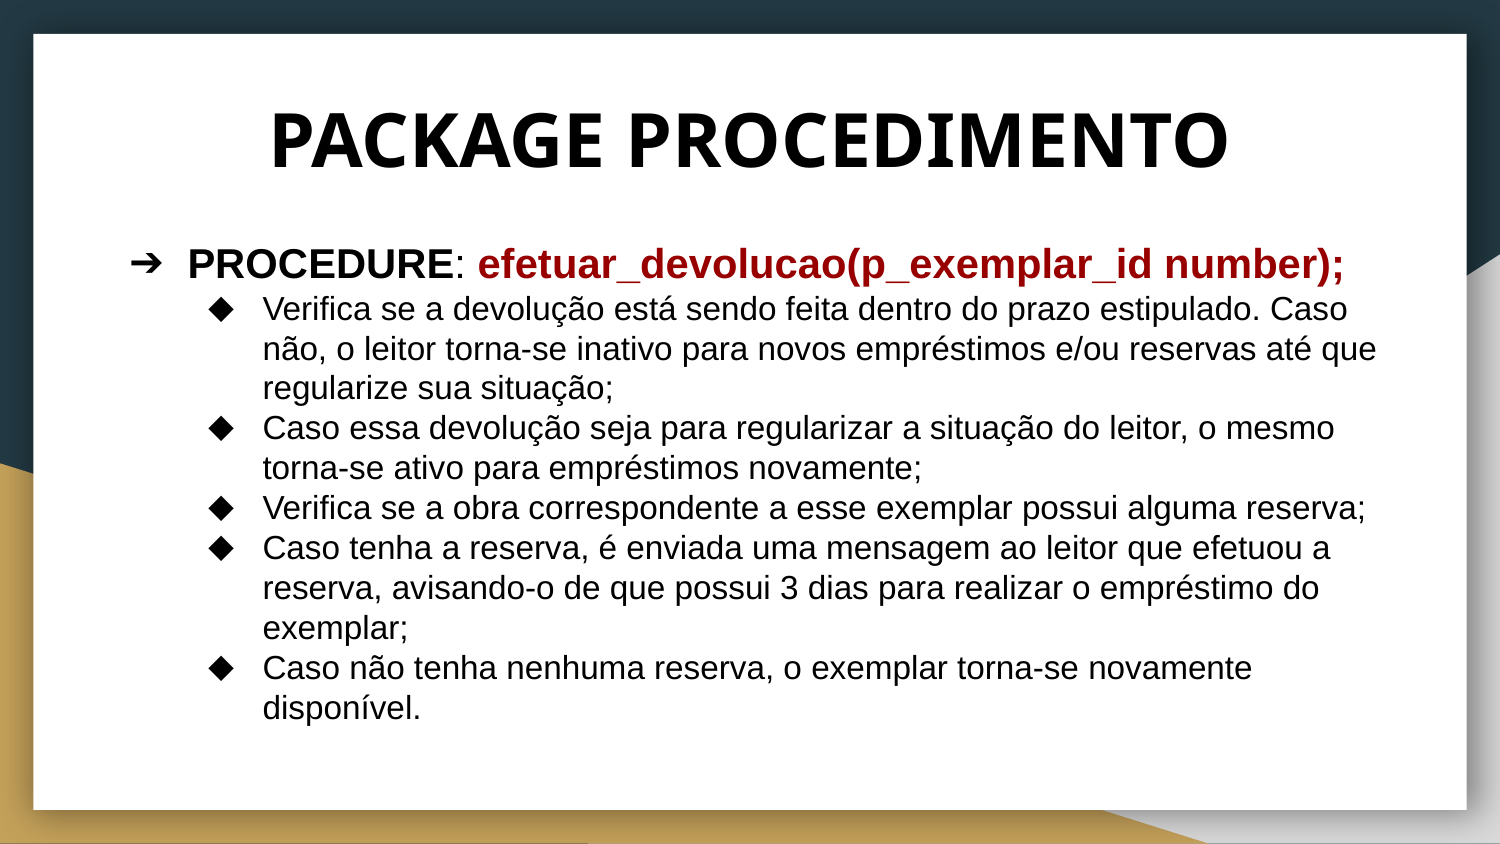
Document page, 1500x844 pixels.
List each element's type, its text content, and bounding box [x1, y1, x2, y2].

text_box PROCEDURE: efetuar_devolucao(p_exemplar_id number); Verifica se a devolução está sendo feita dentro do prazo estipulado. Caso não, o leitor torna-se inativo para novos empréstimos e/ou reservas até que regularize sua situação; Caso essa devolução seja para regularizar a situação do leitor, o mesmo torna-se ativo para empréstimos novamente; Verifica se a obra correspondente a esse exemplar possui alguma reserva; Caso tenha a reserva, é enviada uma mensagem ao leitor que efetuou a reserva, avisando-o de que possui 3 dias para realizar o empréstimo do exemplar; Caso não tenha nenhuma reserva, o exemplar torna-se novamente disponível. [97, 221, 1416, 790]
title PACKAGE PROCEDIMENTO [134, 77, 1366, 197]
